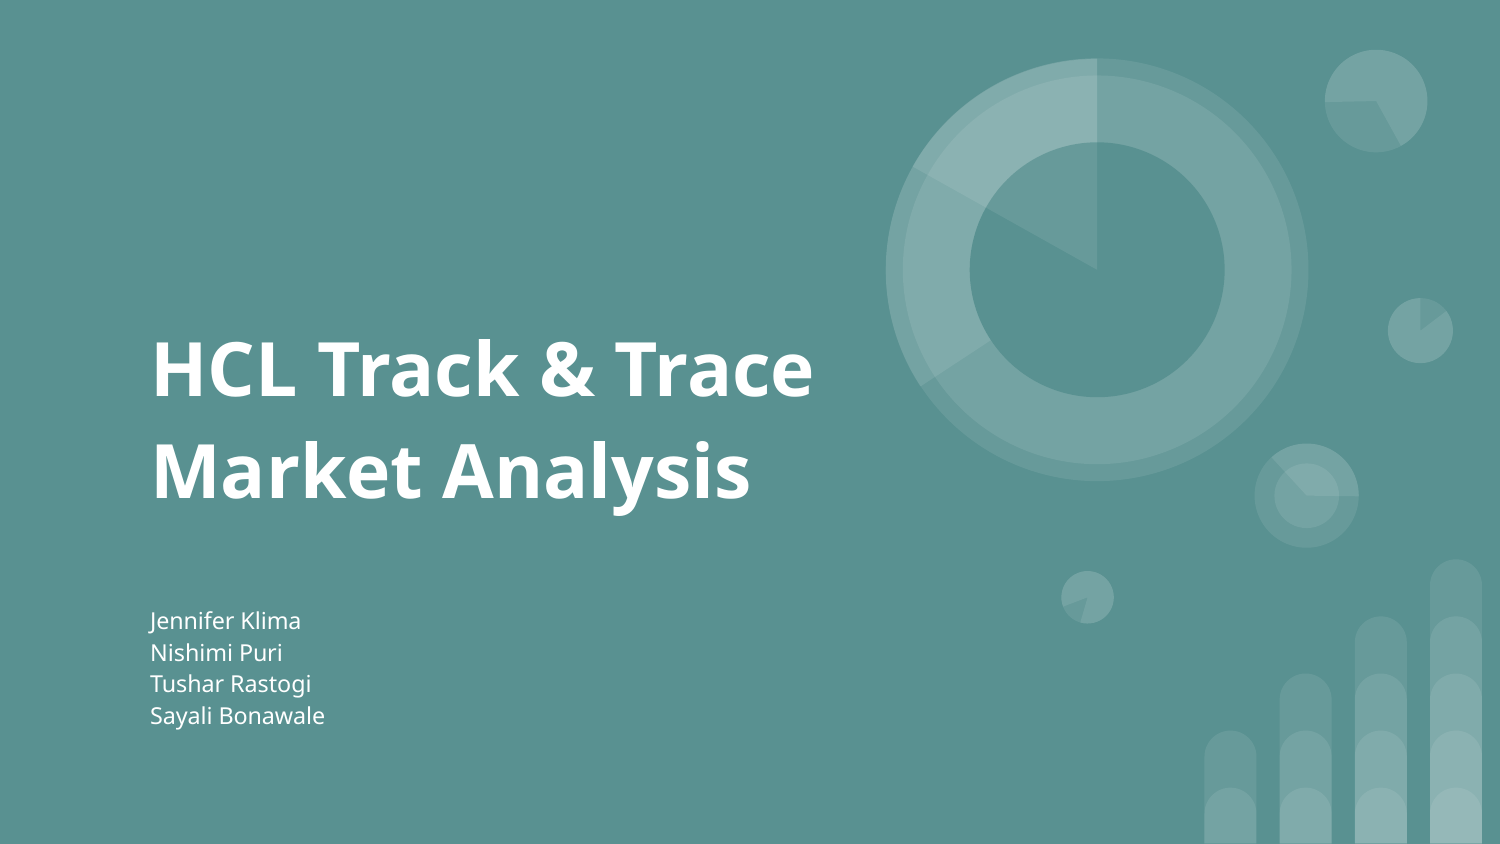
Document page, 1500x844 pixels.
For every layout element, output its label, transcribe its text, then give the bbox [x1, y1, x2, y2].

title HCL Track & Trace Market Analysis [135, 264, 834, 572]
subtitle Jennifer Klima Nishimi Puri Tushar Rastogi Sayali Bonawale [135, 589, 834, 747]
